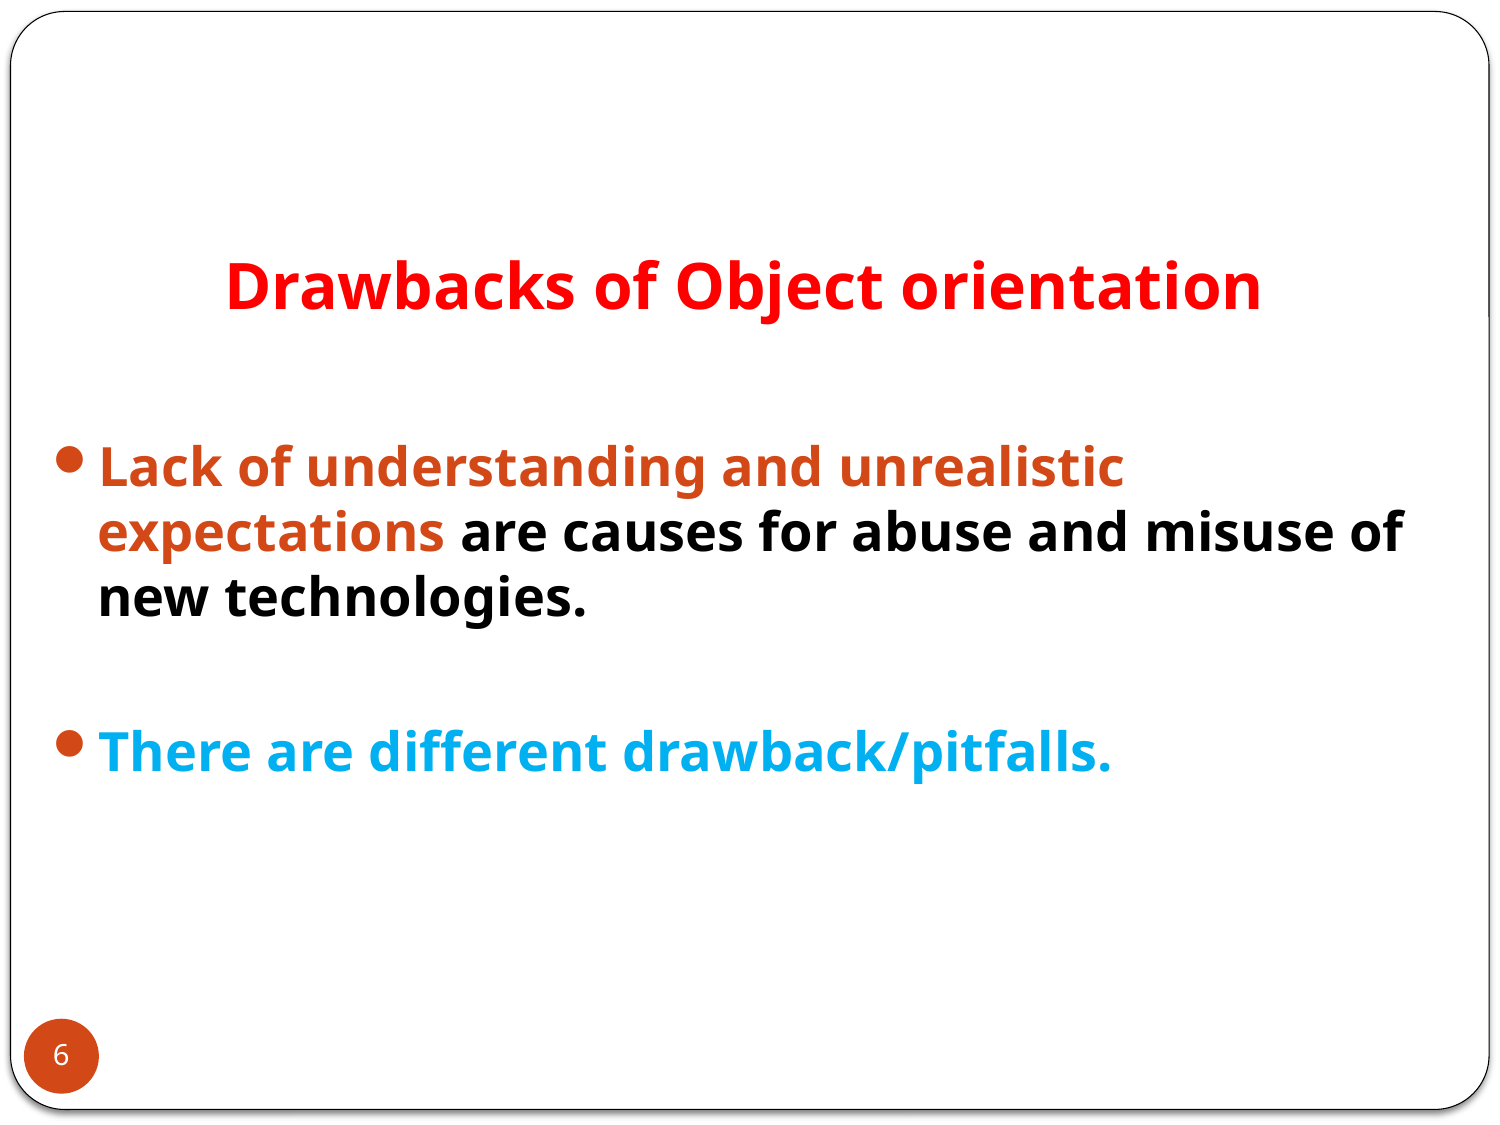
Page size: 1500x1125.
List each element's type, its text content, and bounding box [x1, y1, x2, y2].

slide_number 6 [23, 1018, 99, 1094]
list Lack of understanding and unrealistic expectations are causes for abuse and misuse of new technologies. There are different drawback/pitfalls. [37, 425, 1463, 1100]
title Drawbacks of Object orientation [50, 237, 1438, 338]
